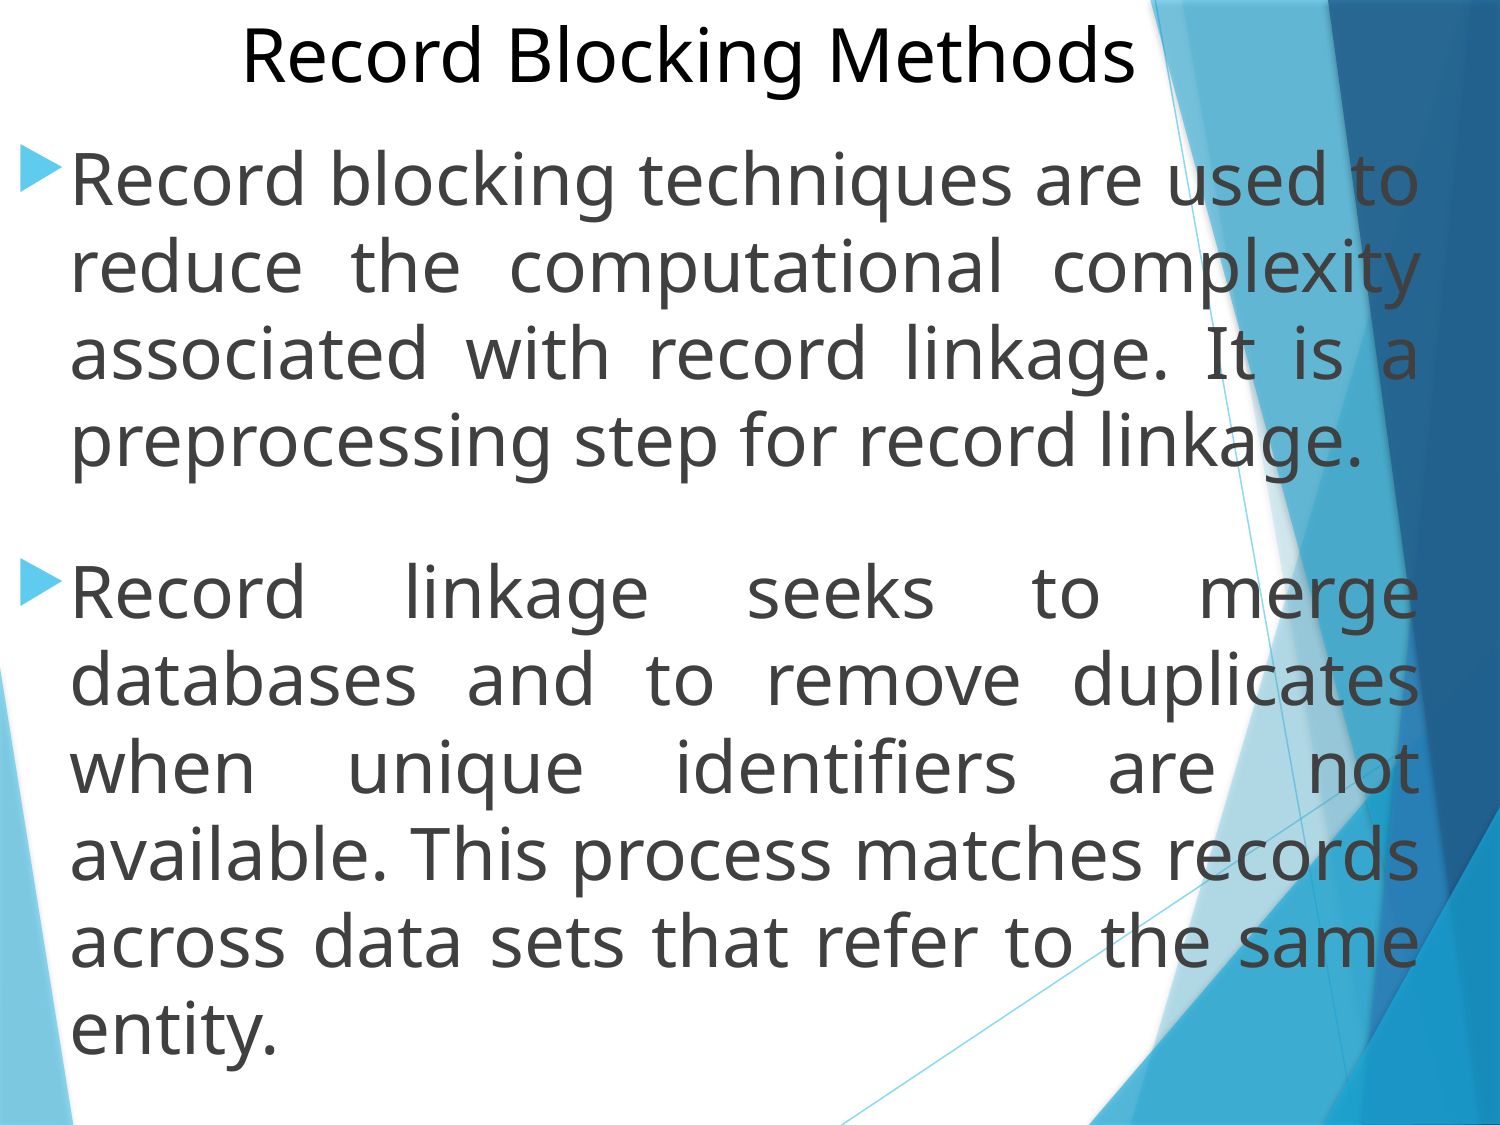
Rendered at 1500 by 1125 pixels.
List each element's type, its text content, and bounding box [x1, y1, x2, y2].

title Record Blocking Methods [225, 0, 1213, 125]
list Record blocking techniques are used to reduce the computational complexity associated with record linkage. It is a preprocessing step for record linkage. Record linkage seeks to merge databases and to remove duplicates when unique identifiers are not available. This process matches records across data sets that refer to the same entity. [0, 125, 1438, 1088]
